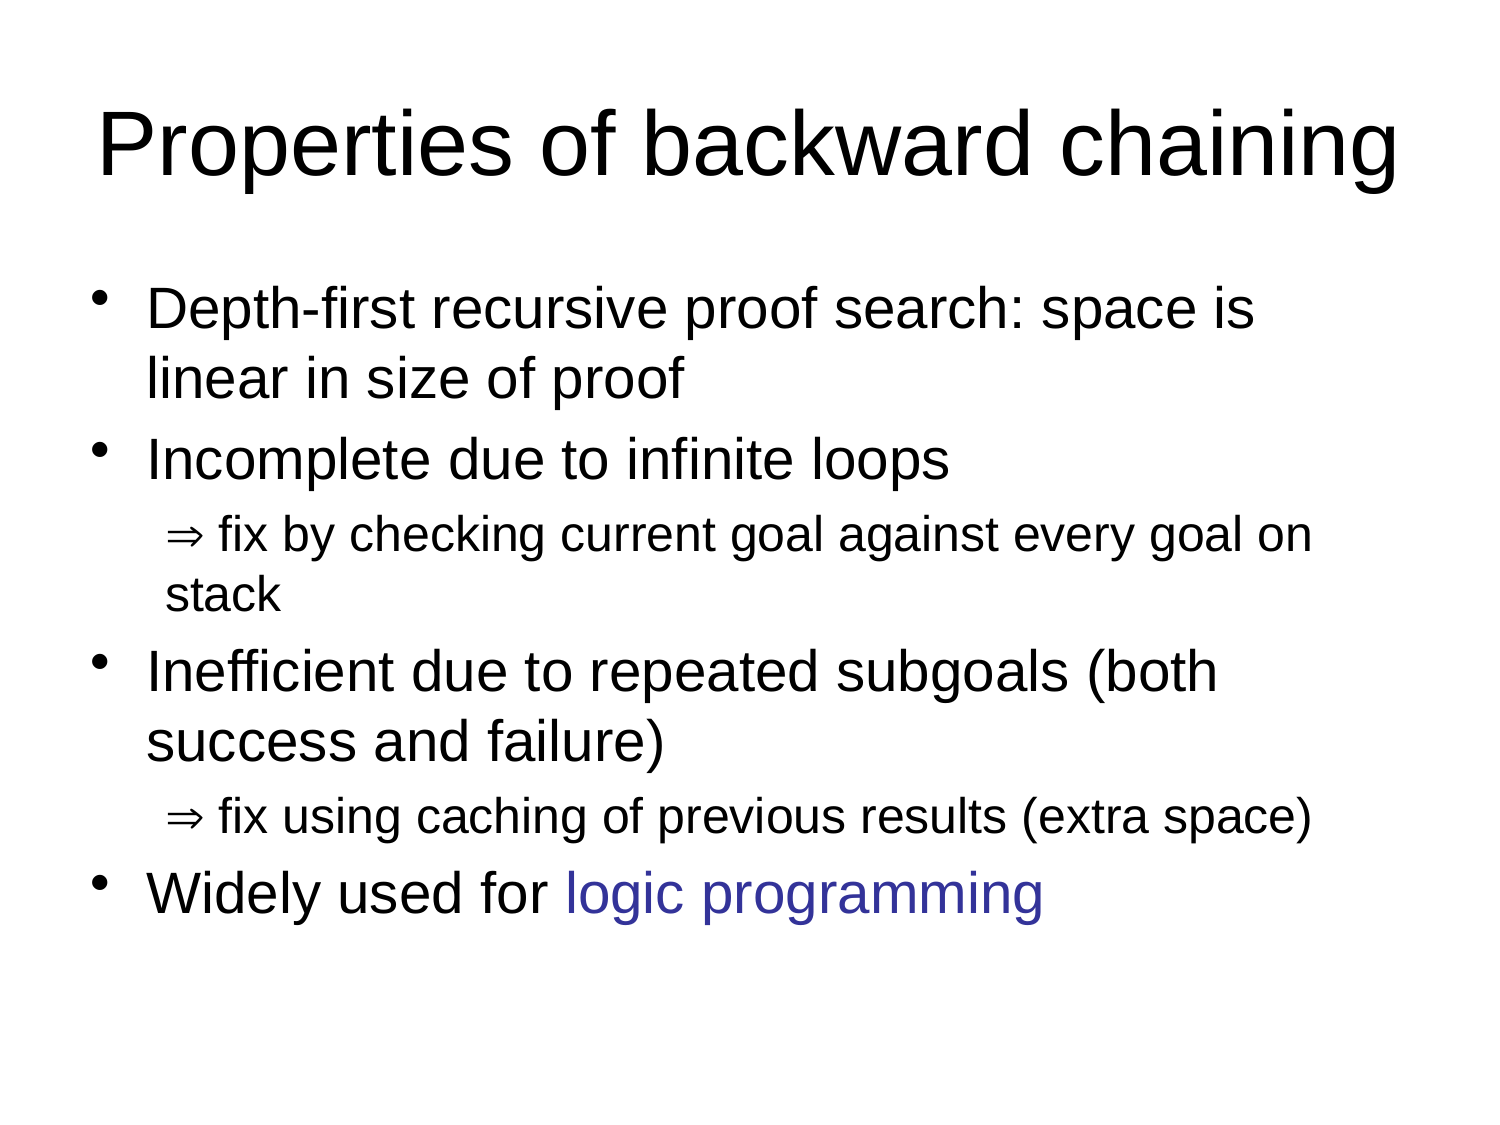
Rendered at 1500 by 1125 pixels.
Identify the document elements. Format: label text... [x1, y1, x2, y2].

list Depth-first recursive proof search: space is linear in size of proof Incomplete due to infinite loops  fix by checking current goal against every goal on stack Inefficient due to repeated subgoals (both success and failure)  fix using caching of previous results (extra space) Widely used for logic programming [75, 262, 1425, 1005]
title Properties of backward chaining [75, 45, 1425, 233]
